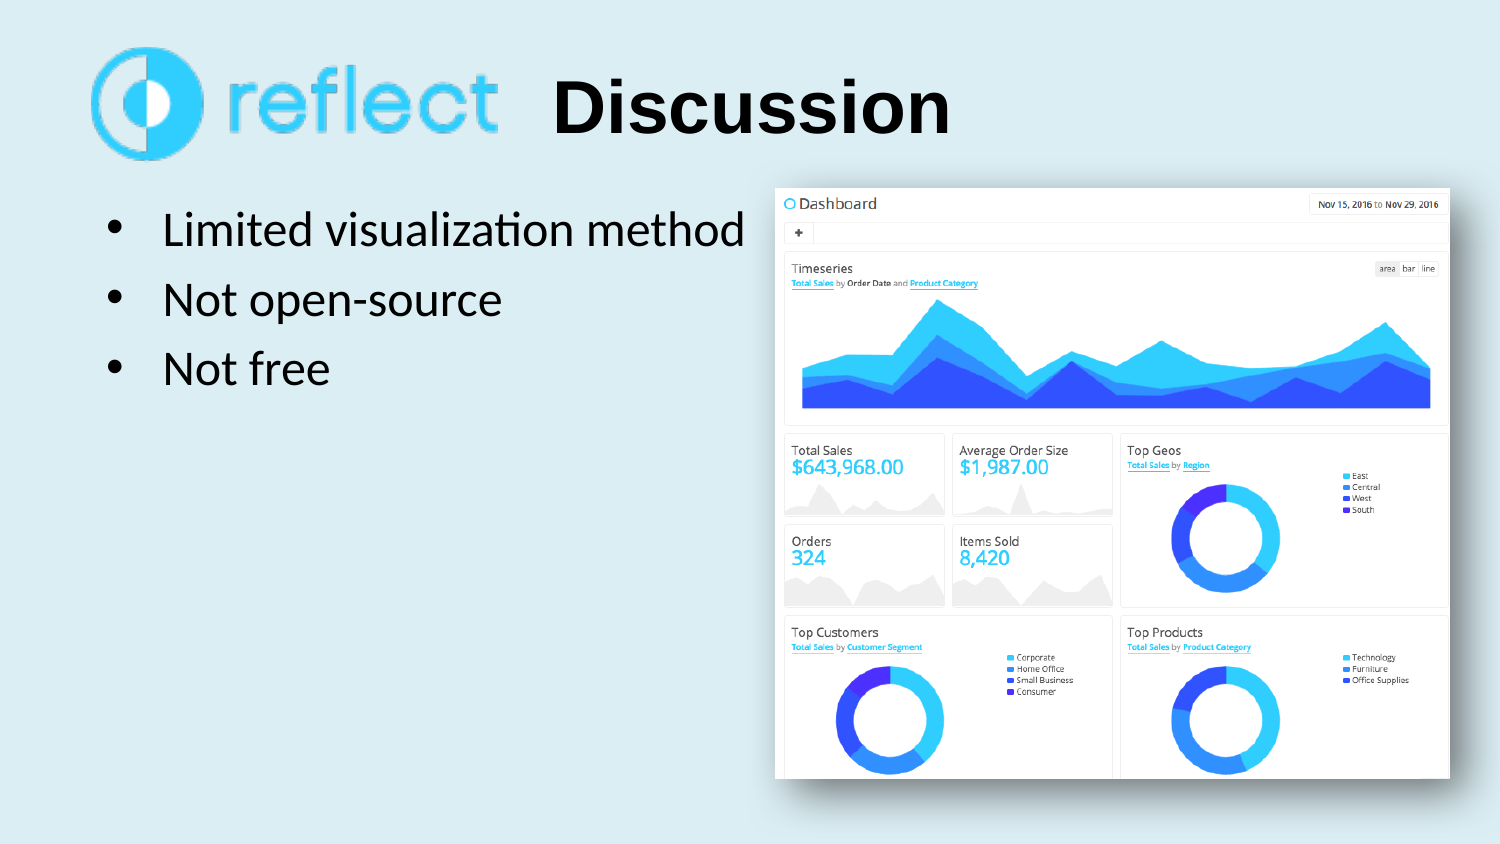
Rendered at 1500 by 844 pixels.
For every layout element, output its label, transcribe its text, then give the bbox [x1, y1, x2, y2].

picture [90, 47, 498, 163]
title Discussion [537, 33, 1425, 175]
text_box Limited visualization method Not open-source Not free [91, 188, 773, 752]
picture [775, 188, 1451, 779]
